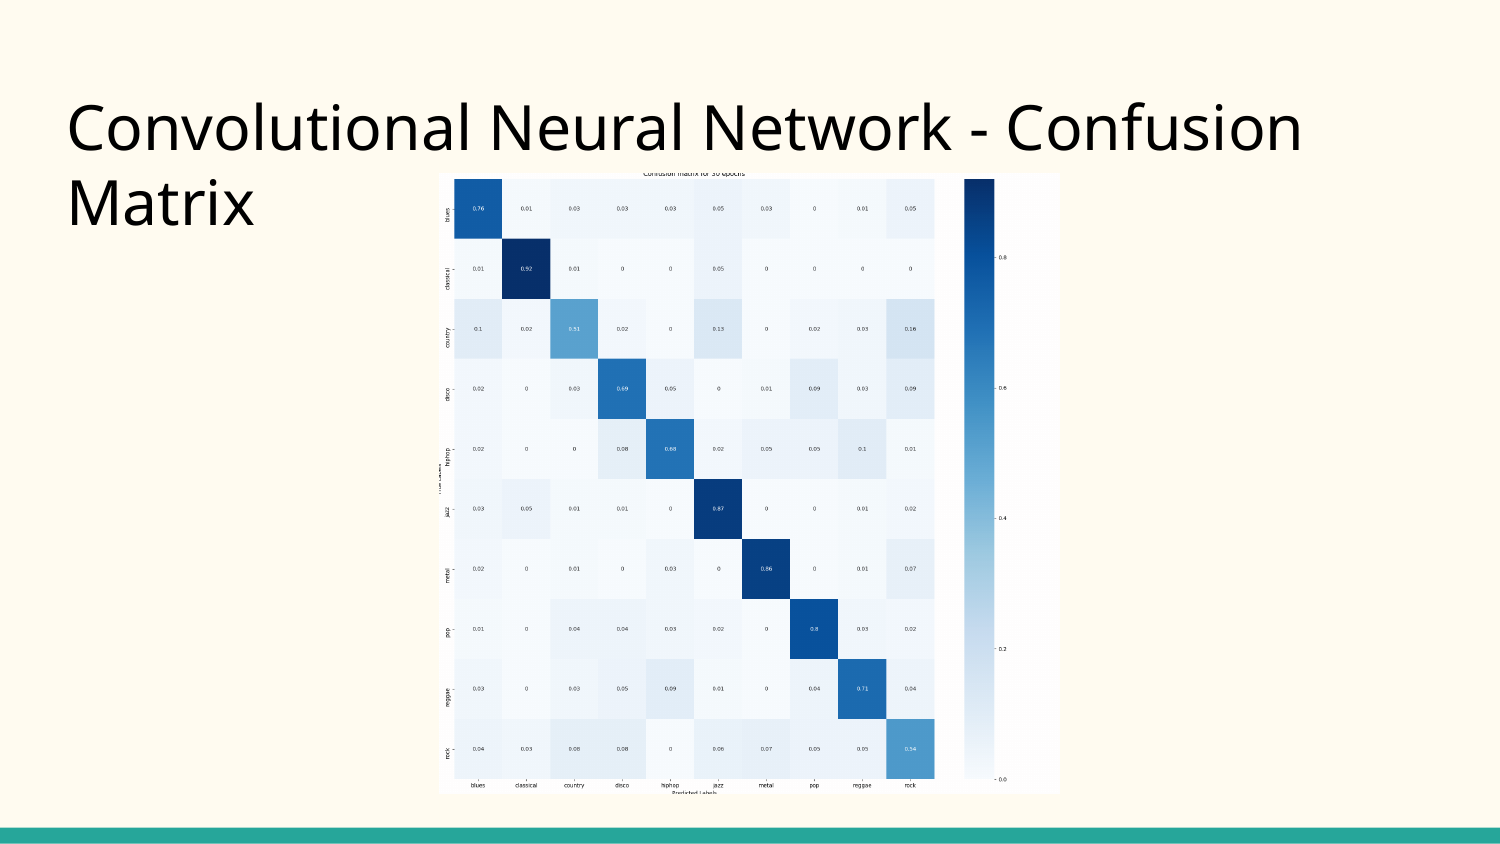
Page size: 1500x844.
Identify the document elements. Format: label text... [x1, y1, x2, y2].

picture [439, 173, 1061, 794]
title Convolutional Neural Network - Confusion Matrix [51, 72, 1449, 174]
